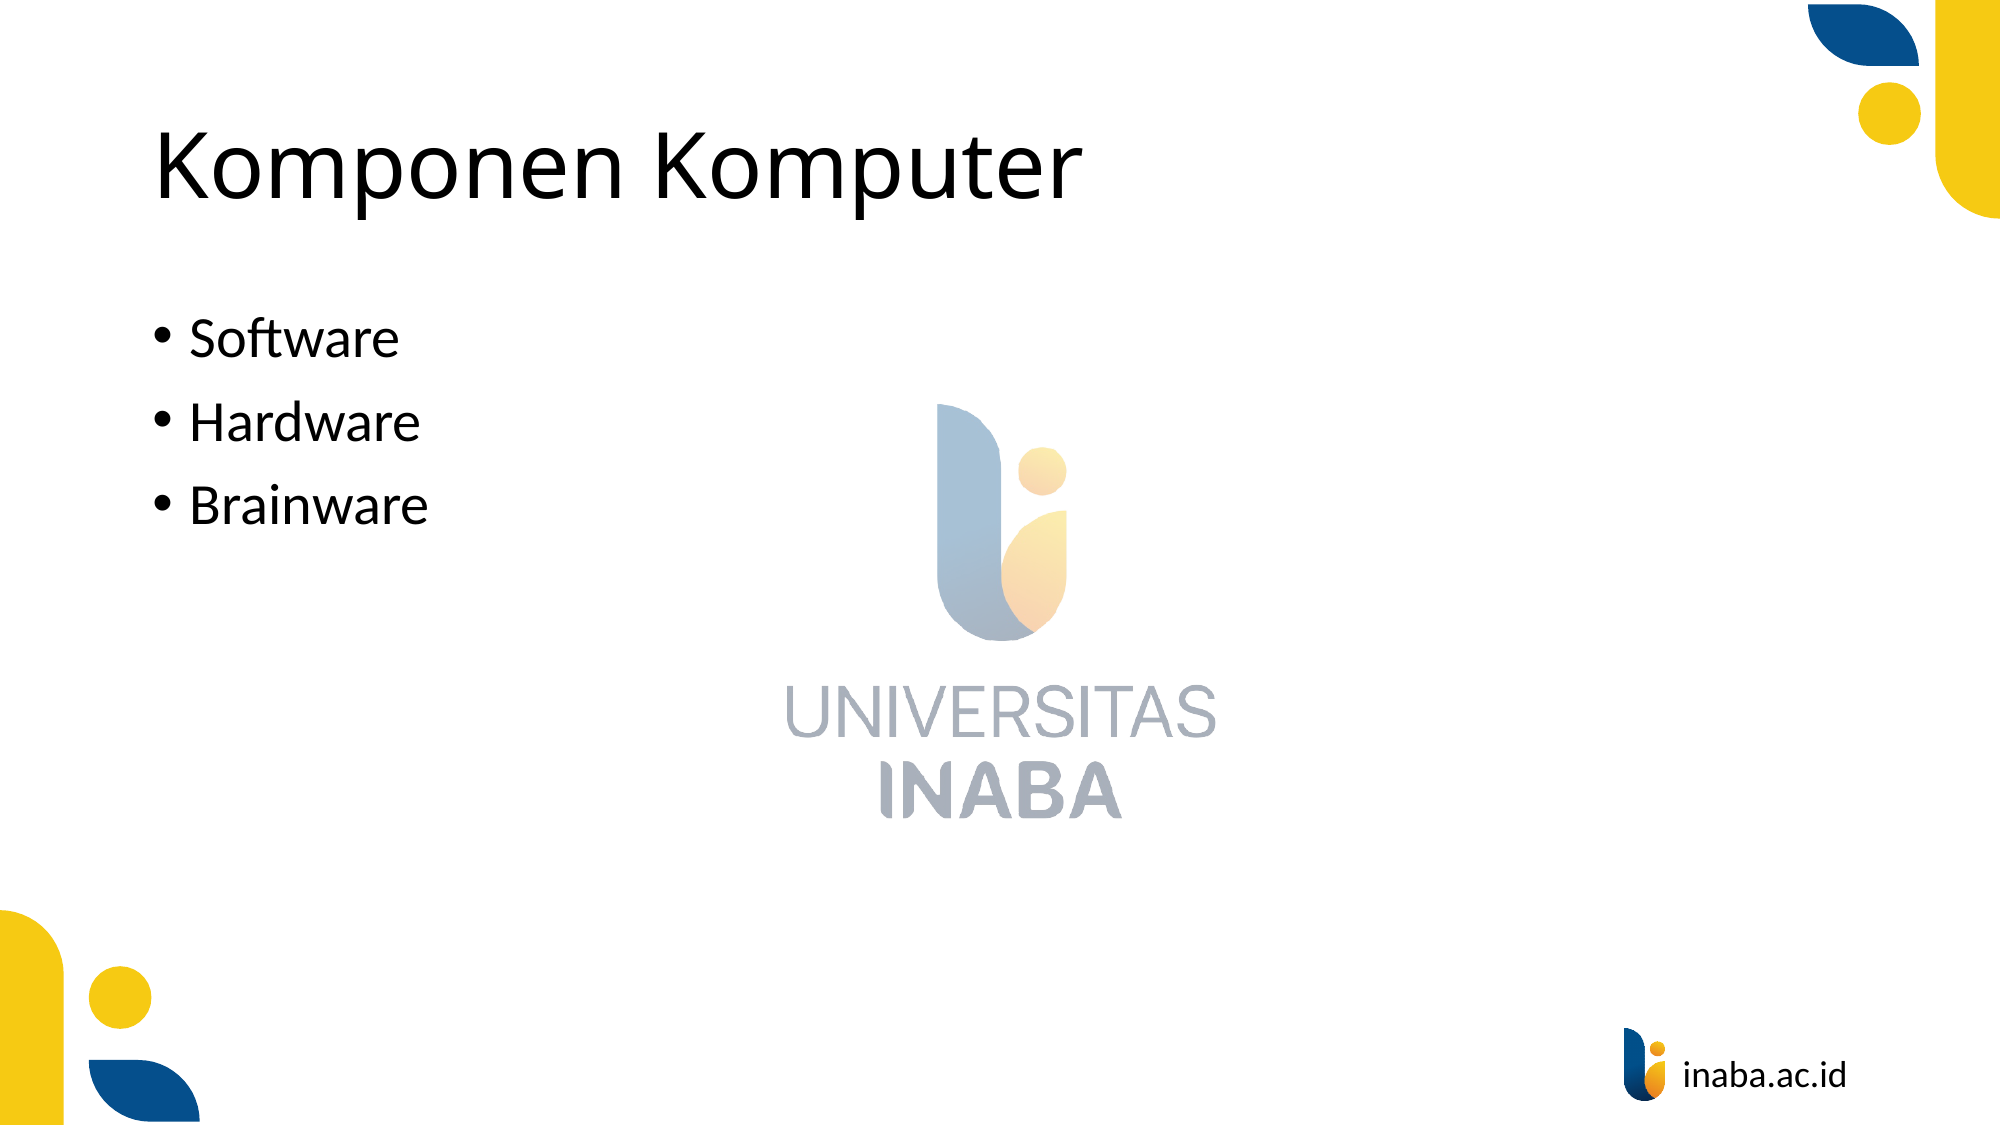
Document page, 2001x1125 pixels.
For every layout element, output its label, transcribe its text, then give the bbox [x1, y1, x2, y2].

picture [1624, 1028, 1665, 1101]
title Komponen Komputer [137, 59, 1863, 278]
list Software Hardware Brainware [137, 299, 1863, 1014]
